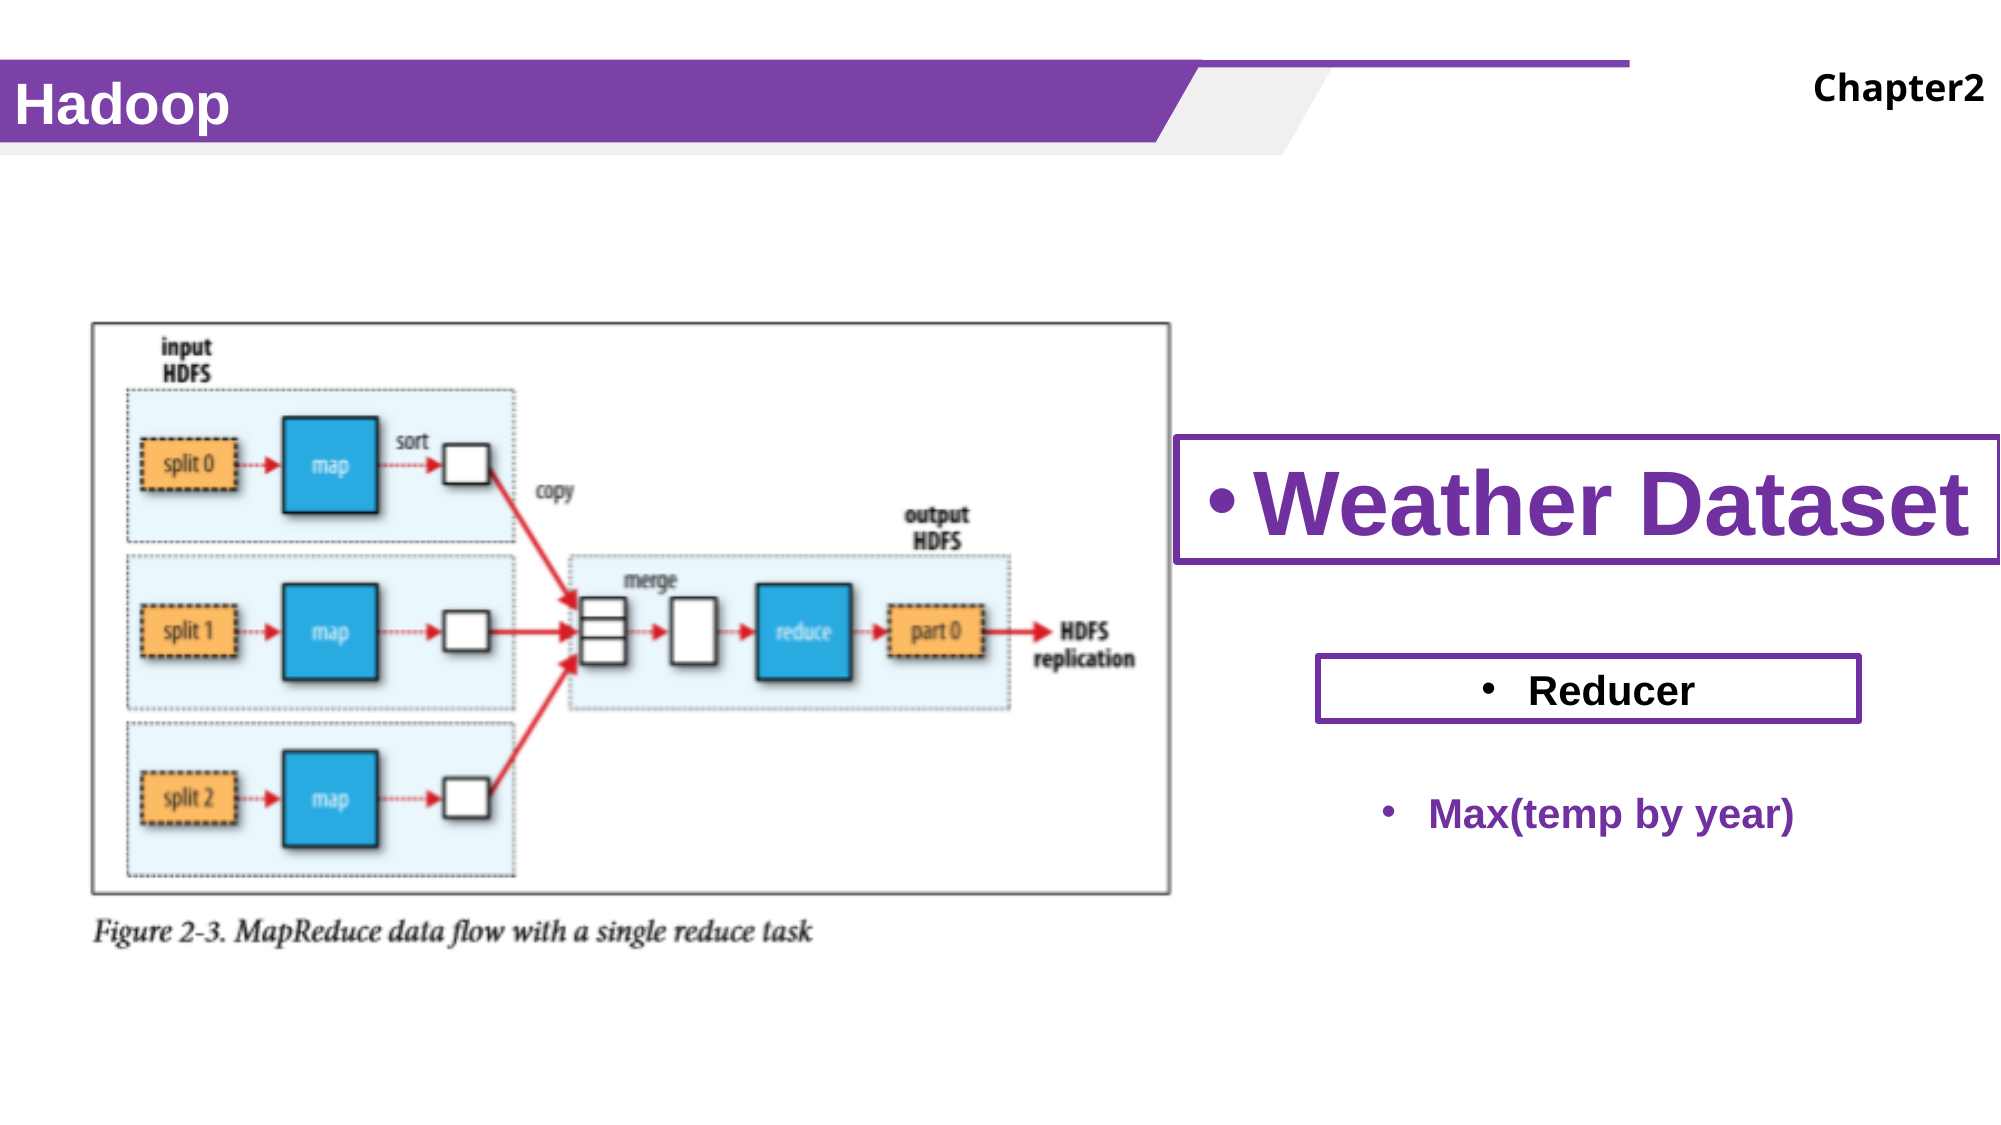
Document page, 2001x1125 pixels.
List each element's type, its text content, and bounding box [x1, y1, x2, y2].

picture [29, 278, 1226, 974]
text_box Max(temp by year) [1317, 778, 1859, 844]
text_box Reducer [1317, 655, 1859, 721]
text_box Hadoop [0, 58, 1631, 144]
text_box [0, 112, 1308, 157]
text_box Chapter2 [736, 61, 2000, 112]
text_box Weather Dataset [1226, 436, 2000, 562]
